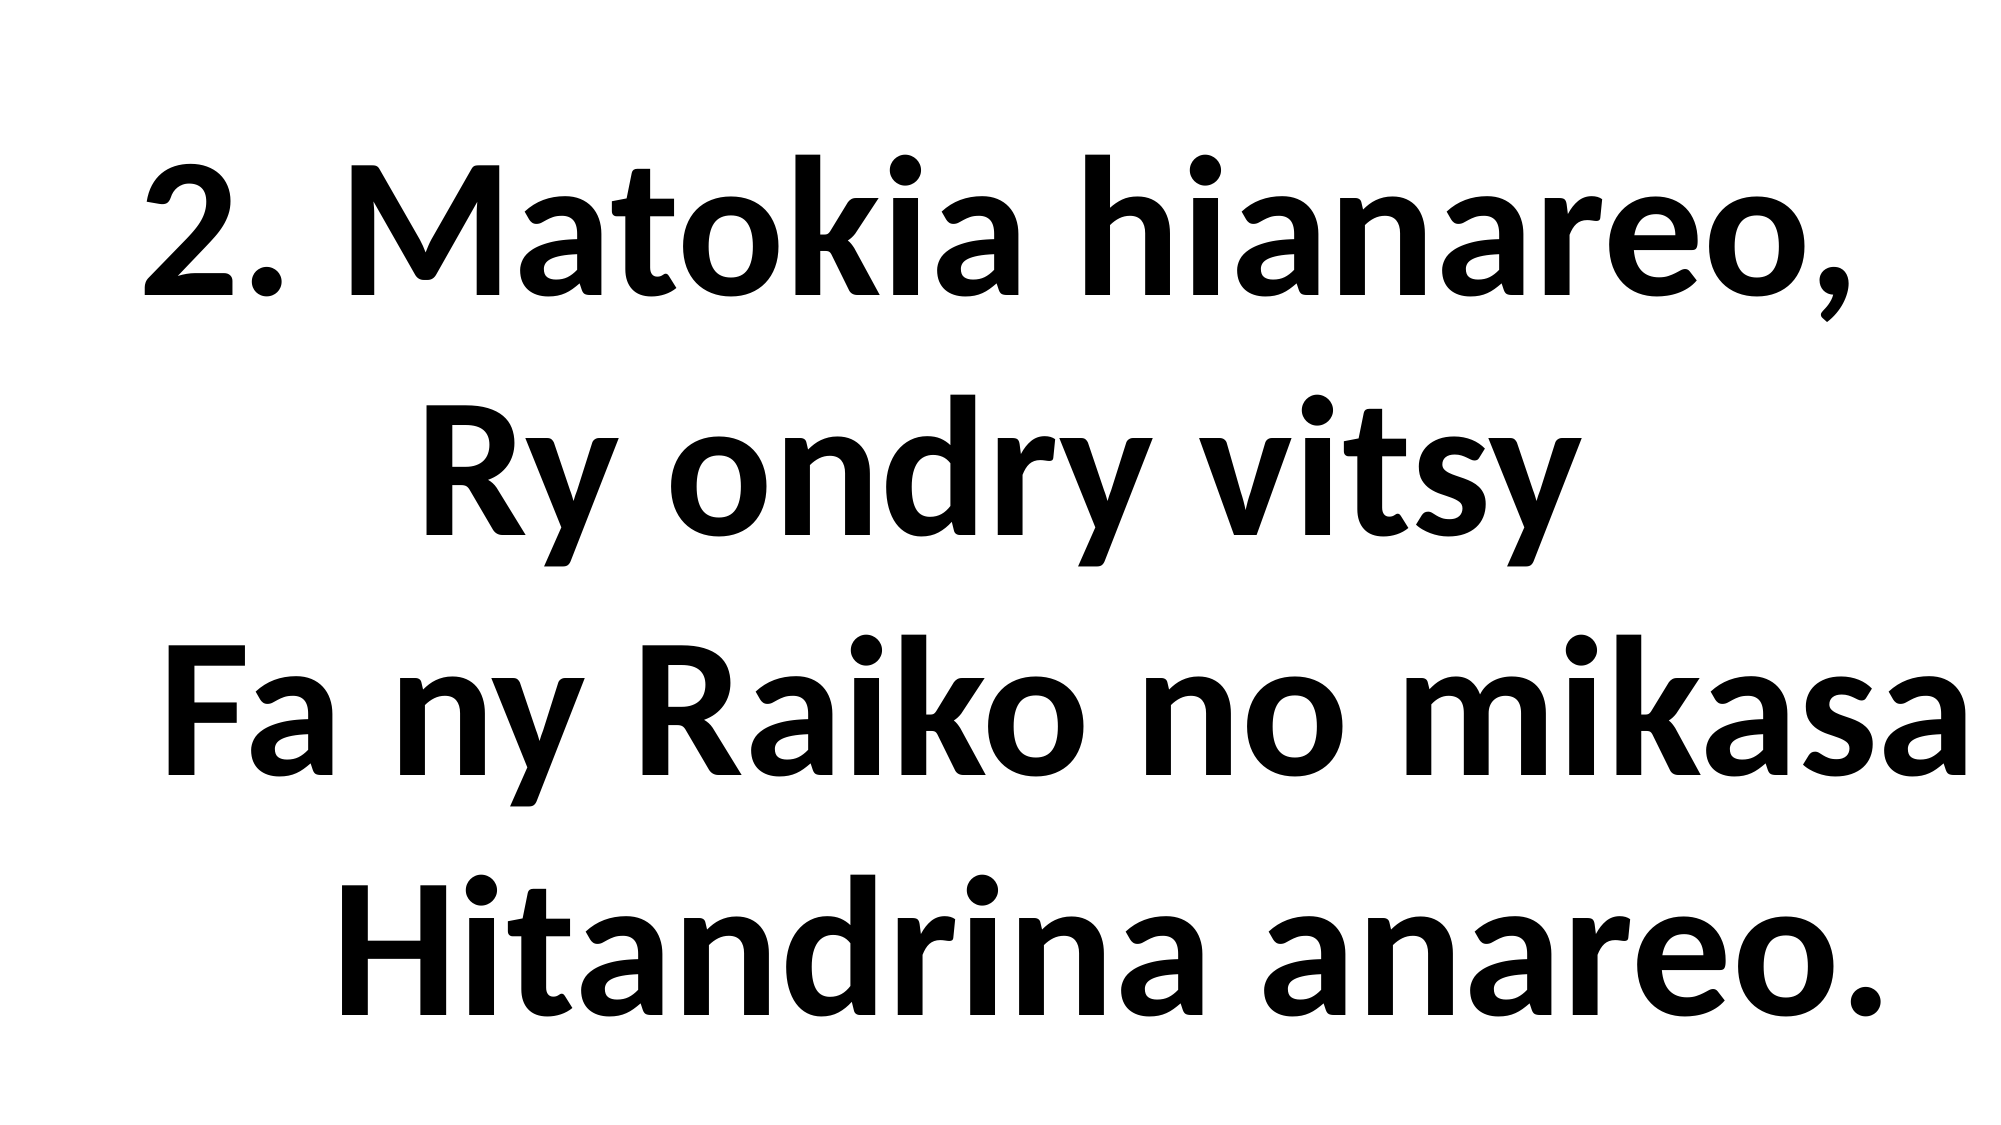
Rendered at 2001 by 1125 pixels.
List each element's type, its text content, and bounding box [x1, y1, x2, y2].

text_box 2. Matokia hianareo, Ry ondry vitsy Fa ny Raiko no mikasa Hitandrina anareo. [0, 88, 2000, 1063]
